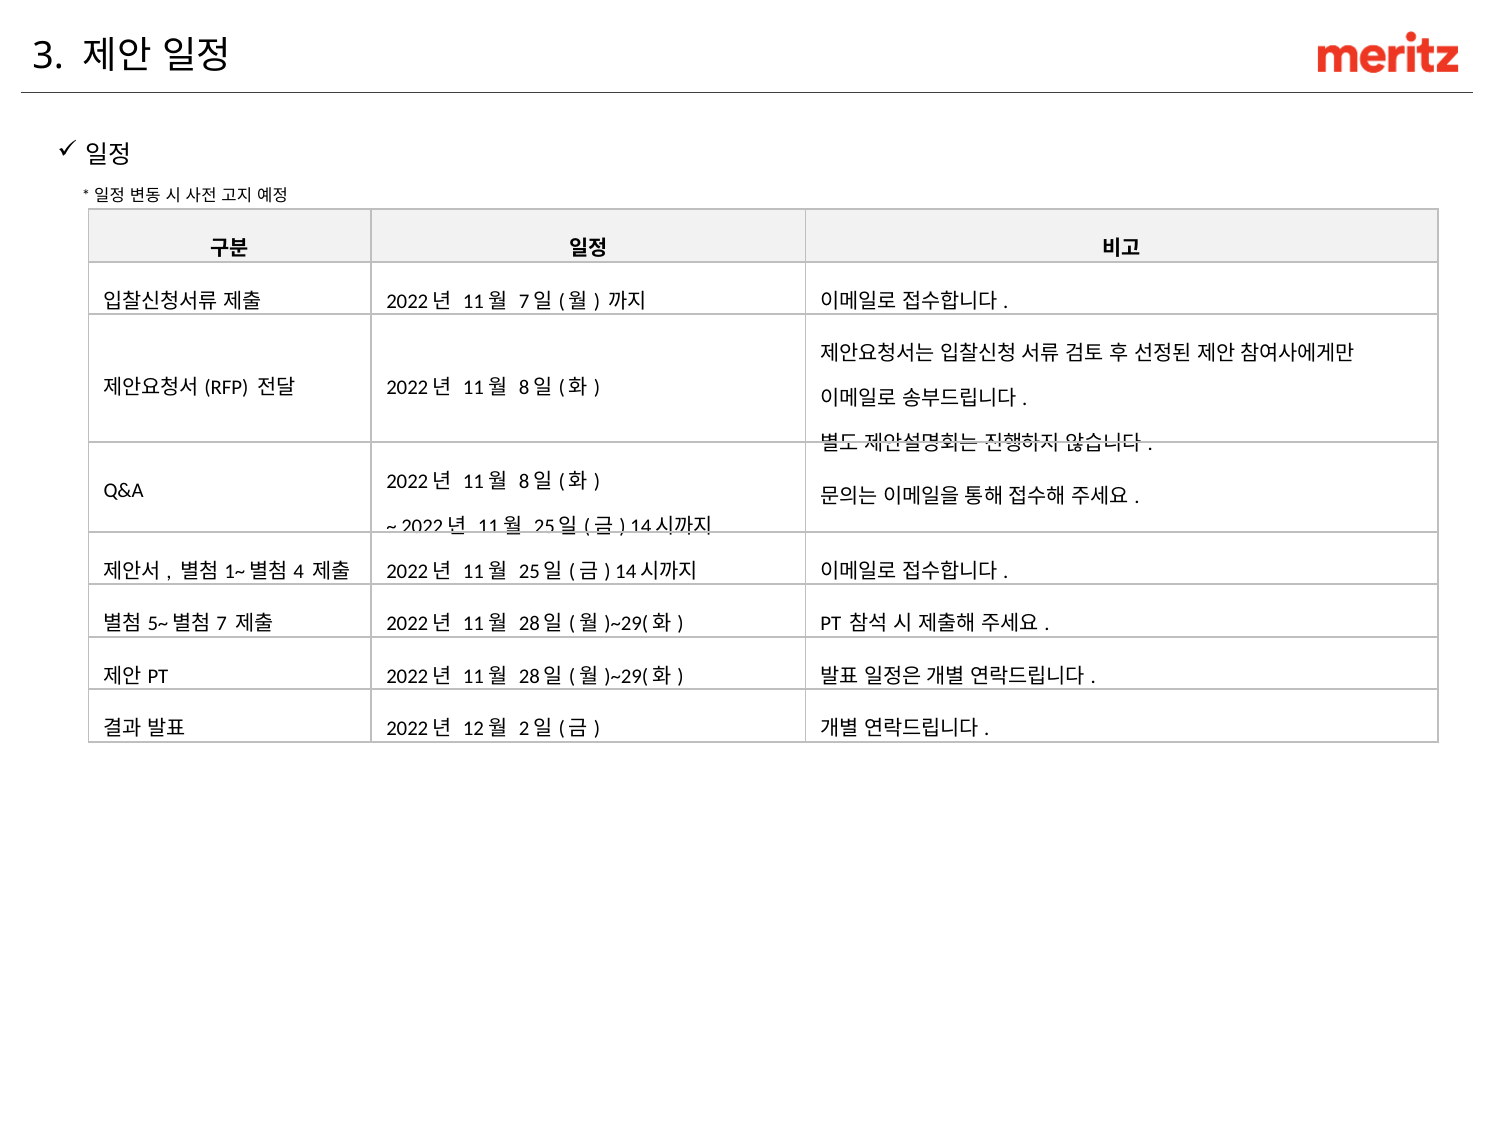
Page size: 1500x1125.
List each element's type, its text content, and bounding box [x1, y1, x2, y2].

table_cell PT 참석 시 제출해 주세요. [806, 585, 1437, 636]
text_box 3. 제안 일정 [17, 23, 503, 129]
table_cell 제안서, 별첨1~별첨4 제출 [89, 533, 370, 583]
table_cell 개별 연락드립니다. [806, 690, 1437, 741]
table_cell 이메일로 접수합니다. [806, 533, 1437, 583]
table_header 일정 [372, 212, 805, 261]
table_cell 2022년 11월 25일(금) 14시까지 [372, 533, 805, 583]
text_box *일정 변동 시 사전 고지 예정 [67, 167, 1488, 212]
table_cell 발표 일정은 개별 연락드립니다. [806, 638, 1437, 688]
text_box 일정 [42, 116, 524, 177]
table_cell 문의는 이메일을 통해 접수해 주세요. [806, 443, 1437, 531]
table_header 구분 [89, 212, 370, 261]
table_cell 2022년 11월 8일(화) ~ 2022년 11월 25일(금) 14시까지 [372, 443, 805, 531]
table_cell 이메일로 접수합니다. [806, 263, 1437, 313]
table_header 비고 [806, 212, 1437, 261]
table_cell 입찰신청서류 제출 [89, 263, 370, 313]
table_cell 2022년 11월 8일(화) [372, 315, 805, 441]
table_cell 제안요청서는 입찰신청 서류 검토 후 선정된 제안 참여사에게만 이메일로 송부드립니다. 별도 제안설명회는 진행하지 않습니다. [806, 315, 1437, 441]
table_cell 결과 발표 [89, 690, 370, 741]
table_cell 제안PT [89, 638, 370, 688]
table_cell 2022년 11월 7일(월) 까지 [372, 263, 805, 313]
table_cell 2022년 12월 2일(금) [372, 690, 805, 741]
table_cell Q&A [89, 443, 370, 531]
table_cell 2022년 11월 28일(월)~29(화) [372, 638, 805, 688]
picture [1312, 28, 1467, 84]
table_cell 2022년 11월 28일(월)~29(화) [372, 585, 805, 636]
table_cell 별첨5~별첨7 제출 [89, 585, 370, 636]
table_cell 제안요청서(RFP) 전달 [89, 315, 370, 441]
